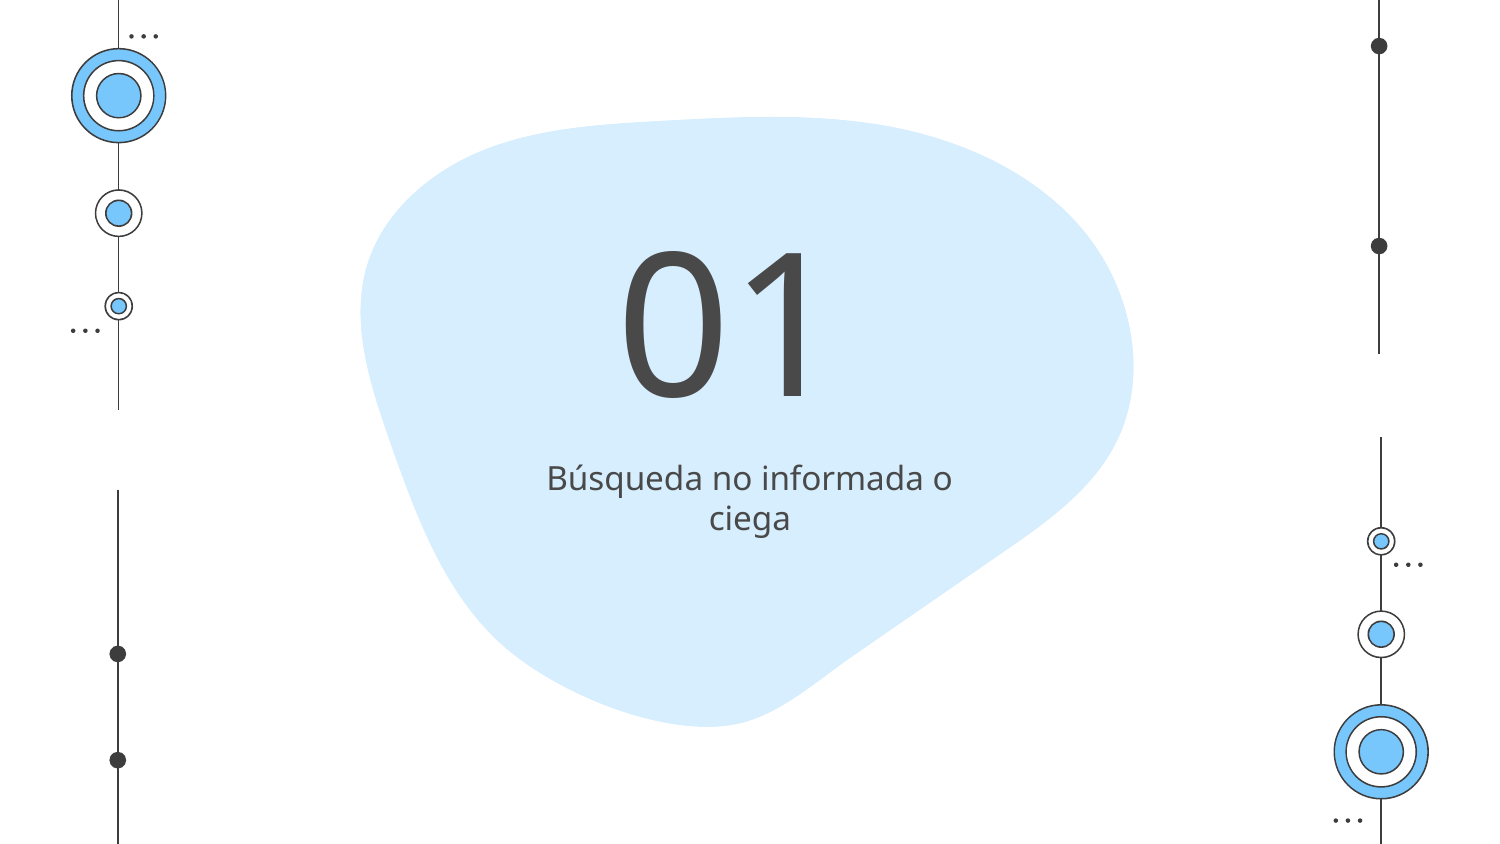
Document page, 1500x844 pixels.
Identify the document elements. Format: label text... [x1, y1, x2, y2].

title 01 [487, 228, 975, 405]
subtitle Búsqueda no informada o ciega [487, 442, 1013, 555]
